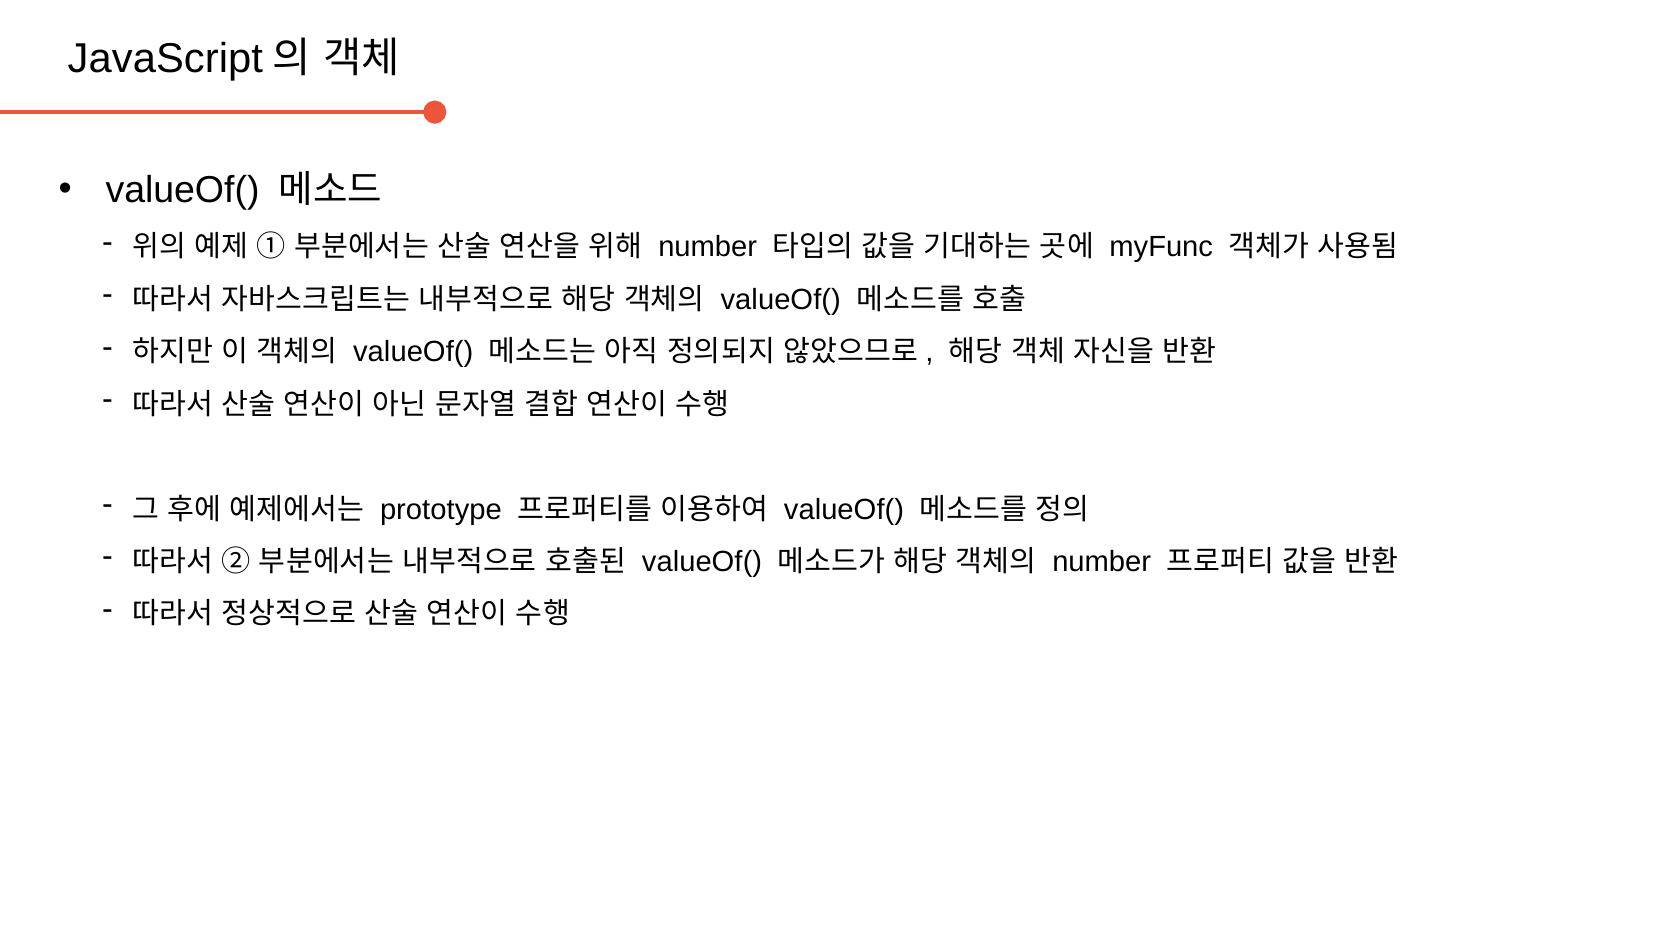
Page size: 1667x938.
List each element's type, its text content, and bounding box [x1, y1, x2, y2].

text_box JavaScript의 객체 [52, 23, 964, 88]
text_box valueOf() 메소드 위의 예제 ① 부분에서는 산술 연산을 위해 number 타입의 값을 기대하는 곳에 myFunc 객체가 사용됨 따라서 자바스크립트는 내부적으로 해당 객체의 valueOf() 메소드를 호출 하지만 이 객체의 valueOf() 메소드는 아직 정의되지 않았으므로, 해당 객체 자신을 반환 따라서 산술 연산이 아닌 문자열 결합 연산이 수행 그 후에 예제에서는 prototype 프로퍼티를 이용하여 valueOf() 메소드를 정의 따라서 ② 부분에서는 내부적으로 호출된 valueOf() 메소드가 해당 객체의 number 프로퍼티 값을 반환 따라서 정상적으로 산술 연산이 수행 [43, 135, 1618, 638]
